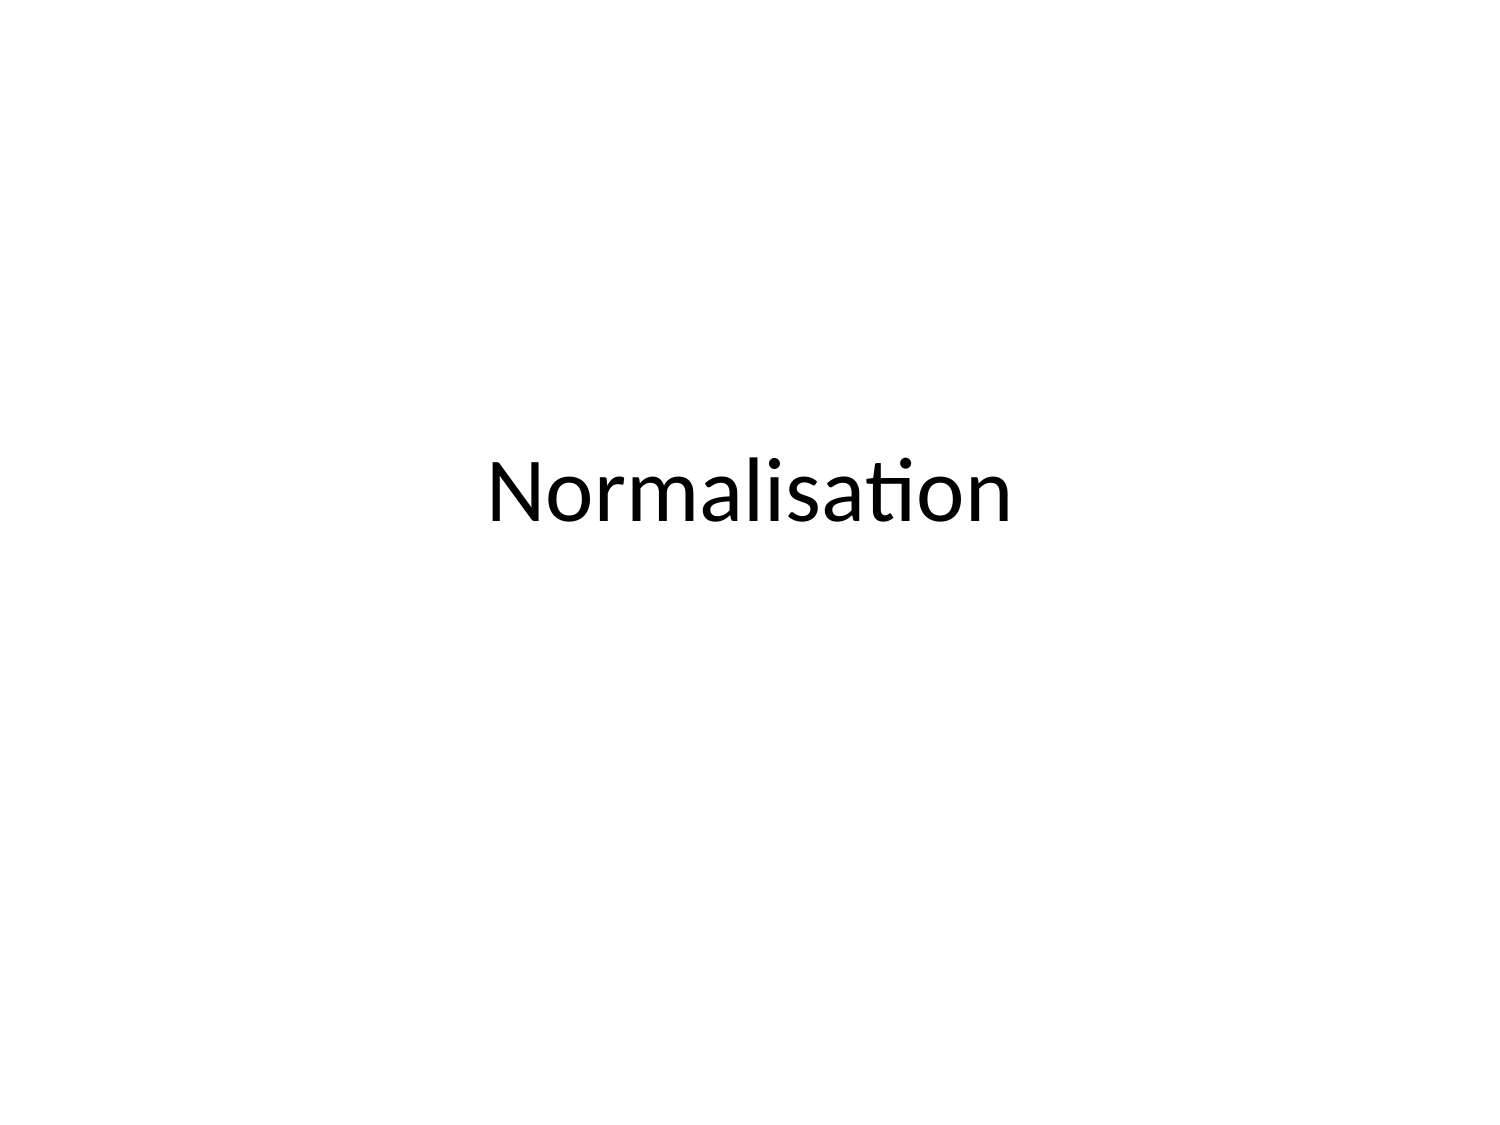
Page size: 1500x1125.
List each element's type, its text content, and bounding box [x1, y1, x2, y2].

text_box Normalisation [484, 429, 1016, 540]
